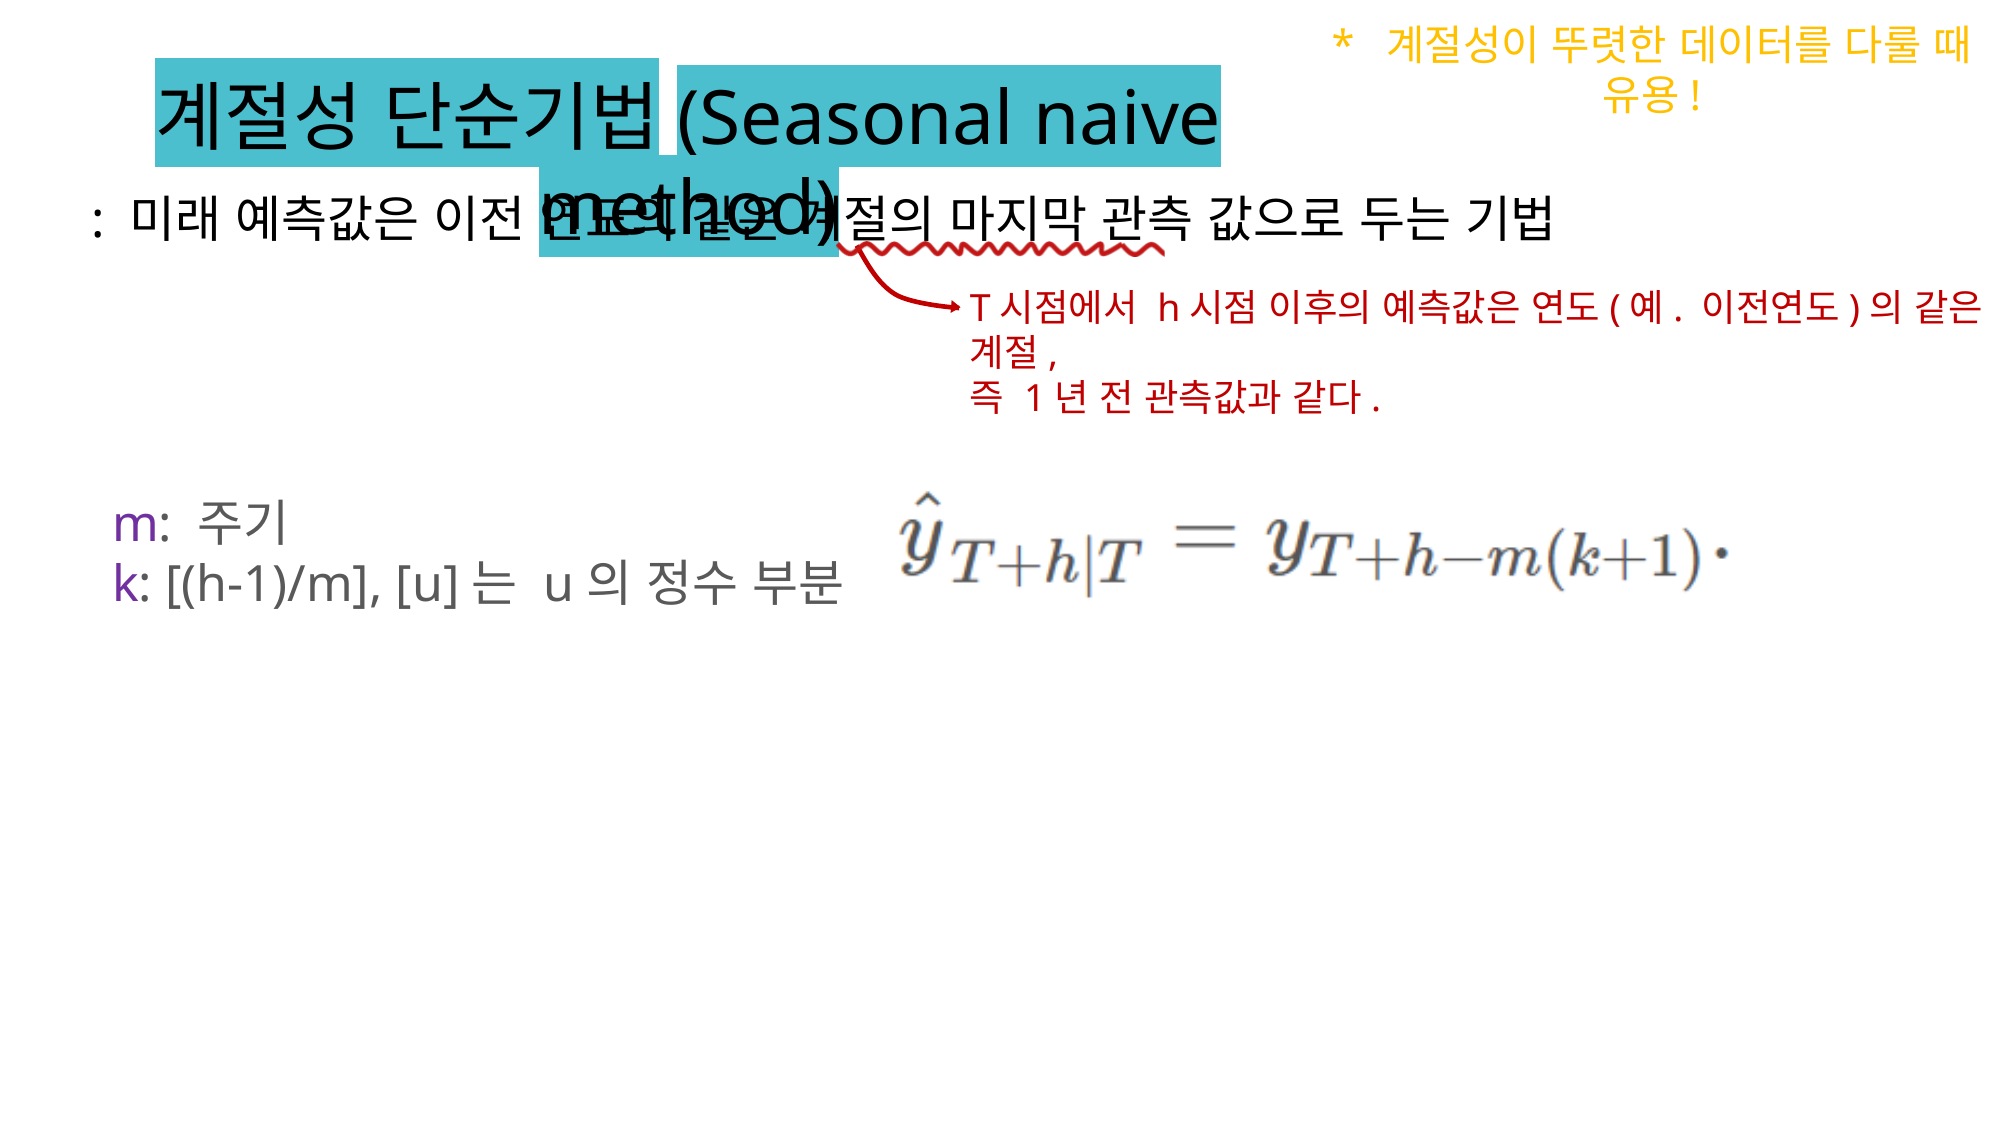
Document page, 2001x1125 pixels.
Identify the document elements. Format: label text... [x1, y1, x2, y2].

text_box * 계절성이 뚜렷한 데이터를 다룰 때 유용! [1288, 11, 2000, 127]
text_box T시점에서 h시점 이후의 예측값은 연도(예. 이전연도)의 같은 계절, 즉 1년 전 관측값과 같다. [955, 276, 2000, 427]
text_box 계절성 단순기법(Seasonal naive method) [47, 62, 1330, 258]
text_box : 미래 예측값은 이전 연도의 같은 계절의 마지막 관측 값으로 두는 기법 [76, 180, 1939, 256]
picture [741, 441, 1835, 662]
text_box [858, 257, 958, 314]
picture [835, 214, 1165, 257]
